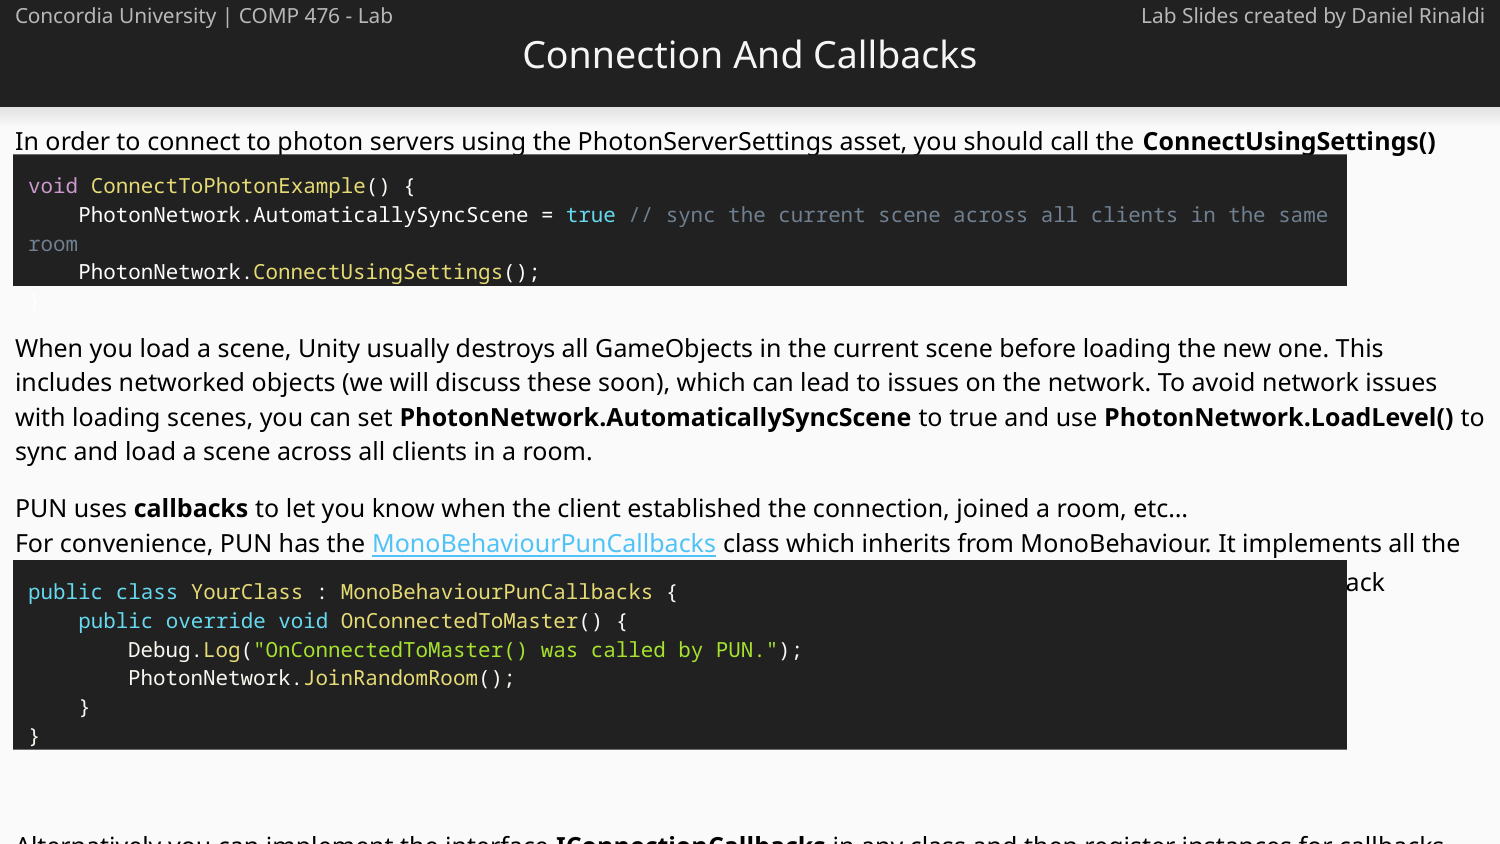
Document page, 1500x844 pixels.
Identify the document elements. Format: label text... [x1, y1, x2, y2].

text_box Concordia University | COMP 476 - Lab [0, 0, 425, 31]
text_box Lab Slides created by Daniel Rinaldi [1082, 0, 1500, 31]
text_box public class YourClass : MonoBehaviourPunCallbacks { public override void OnConnectedToMaster() { Debug.Log("OnConnectedToMaster() was called by PUN."); PhotonNetwork.JoinRandomRoom(); } } [13, 560, 1347, 750]
text_box void ConnectToPhotonExample() { PhotonNetwork.AutomaticallySyncScene = true // sync the current scene across all clients in the same room PhotonNetwork.ConnectUsingSettings(); } [13, 154, 1347, 286]
text_box In order to connect to photon servers using the PhotonServerSettings asset, you should call the ConnectUsingSettings() function. When you load a scene, Unity usually destroys all GameObjects in the current scene before loading the new one. This includes networked objects (we will discuss these soon), which can lead to issues on the network. To avoid network issues with loading scenes, you can set PhotonNetwork.AutomaticallySyncScene to true and use PhotonNetwork.LoadLevel() to sync and load a scene across all clients in a room. PUN uses callbacks to let you know when the client established the connection, joined a room, etc… For convenience, PUN has the MonoBehaviourPunCallbacks class which inherits from MonoBehaviour. It implements all the important callback interfaces and registers itself automatically, so you can inherit it and just override specific callback methods. Alternatively you can implement the interface IConnectionCallbacks in any class and then register instances for callbacks via the static method PhotonNetwork.AddCallbackTarget(). [0, 106, 1500, 844]
title Connection And Callbacks [0, 0, 1500, 106]
